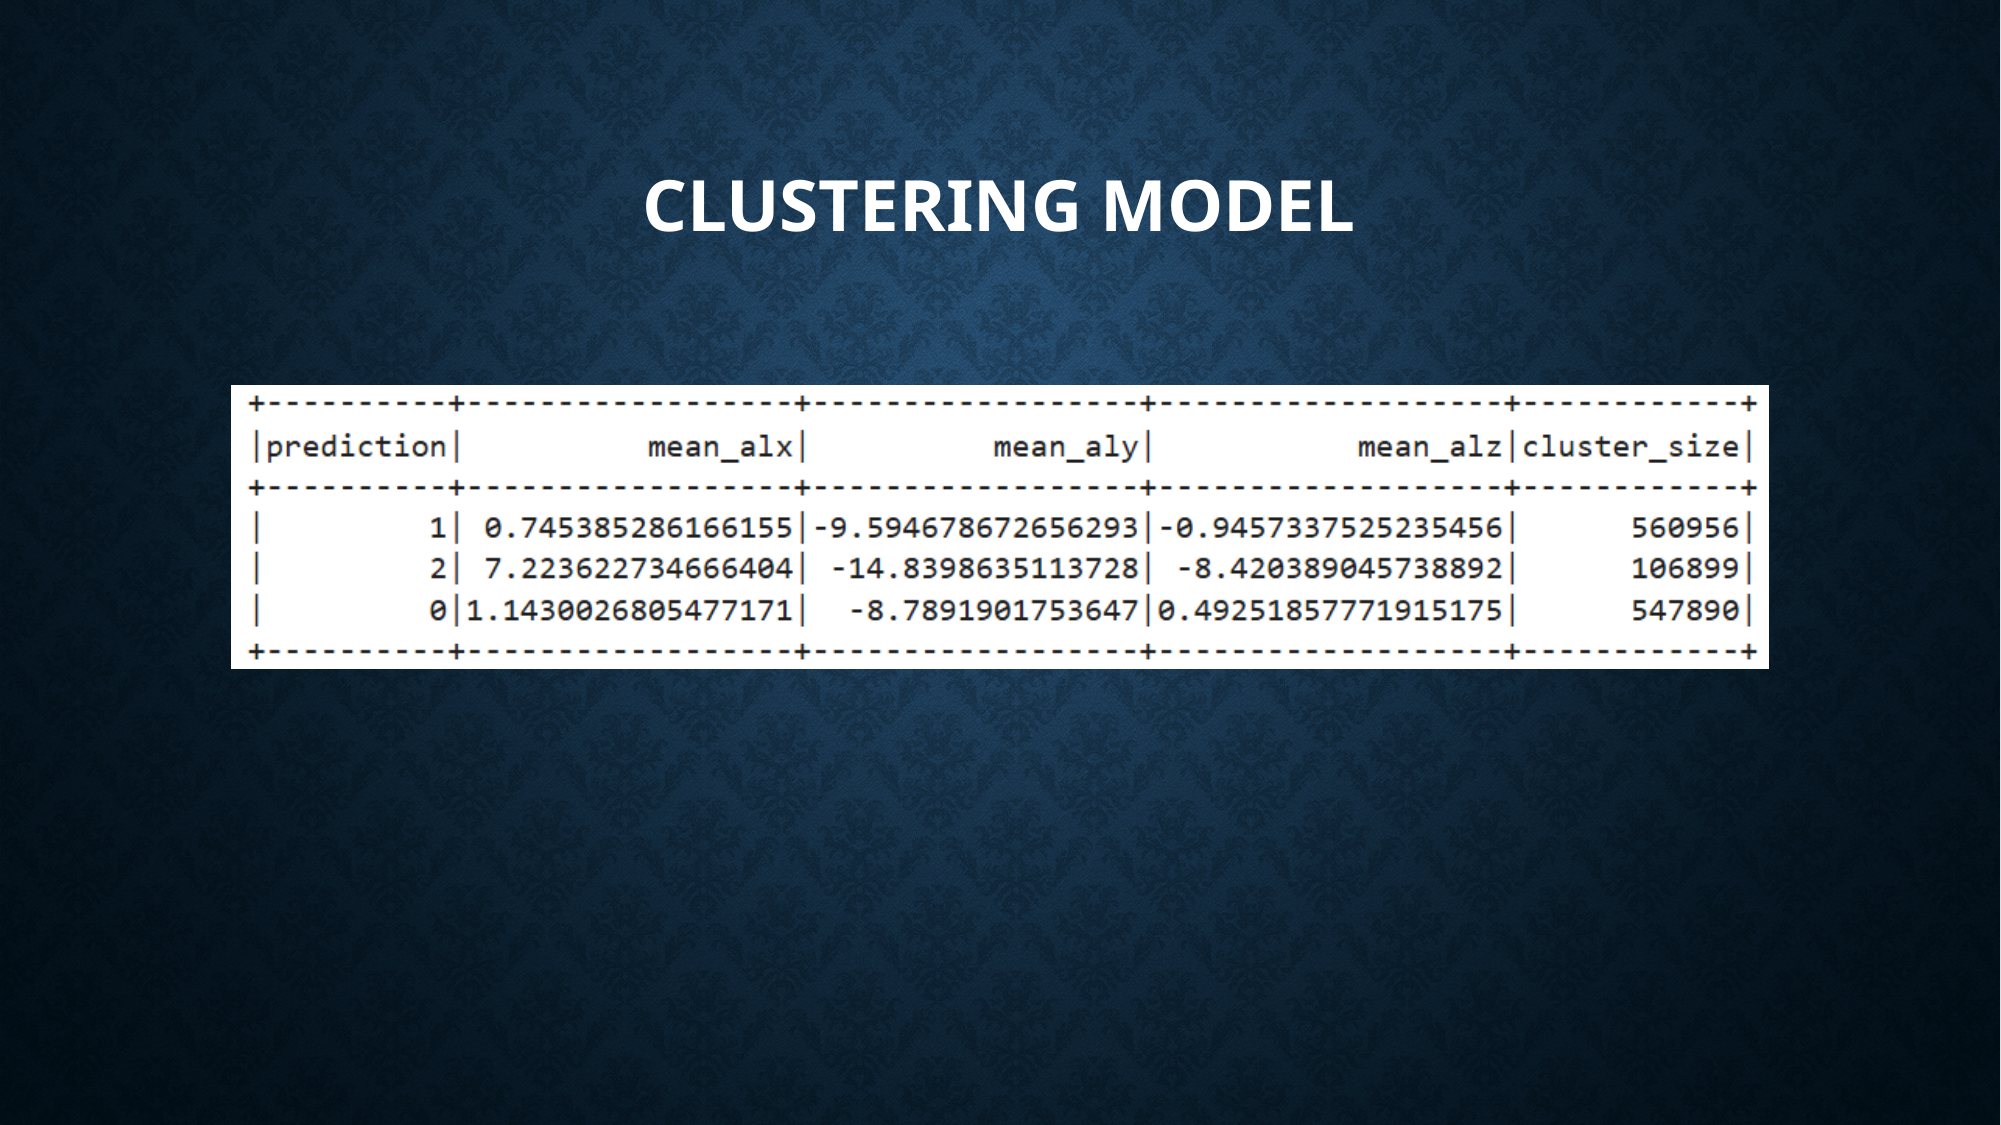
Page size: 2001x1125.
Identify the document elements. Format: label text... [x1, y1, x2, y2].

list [231, 385, 1769, 670]
title Clustering Model [149, 99, 1849, 318]
